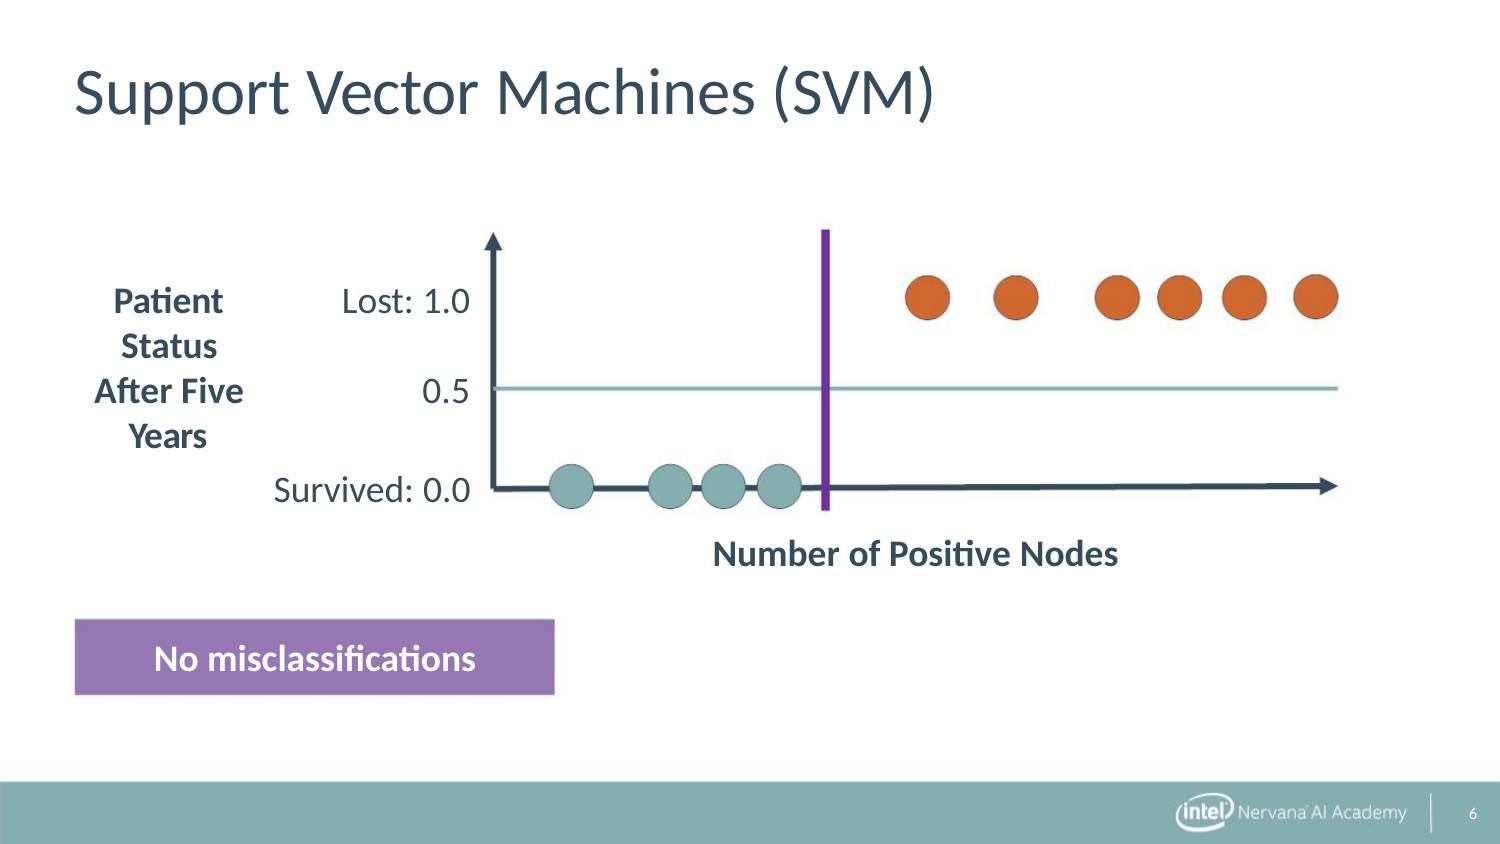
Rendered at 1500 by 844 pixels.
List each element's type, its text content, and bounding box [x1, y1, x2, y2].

text_box Survived: 0.0 [273, 464, 527, 511]
text_box Number of Positive Nodes [712, 528, 1178, 574]
text_box 6 [1468, 801, 1500, 823]
text_box Lost: 1.0 0.5 [341, 275, 527, 412]
text_box Patient Status After Five Years [94, 275, 301, 456]
text_box No misclassifications [153, 633, 533, 680]
text_box [0, 0, 1500, 844]
text_box Support Vector Machines (SVM) [74, 45, 1071, 128]
